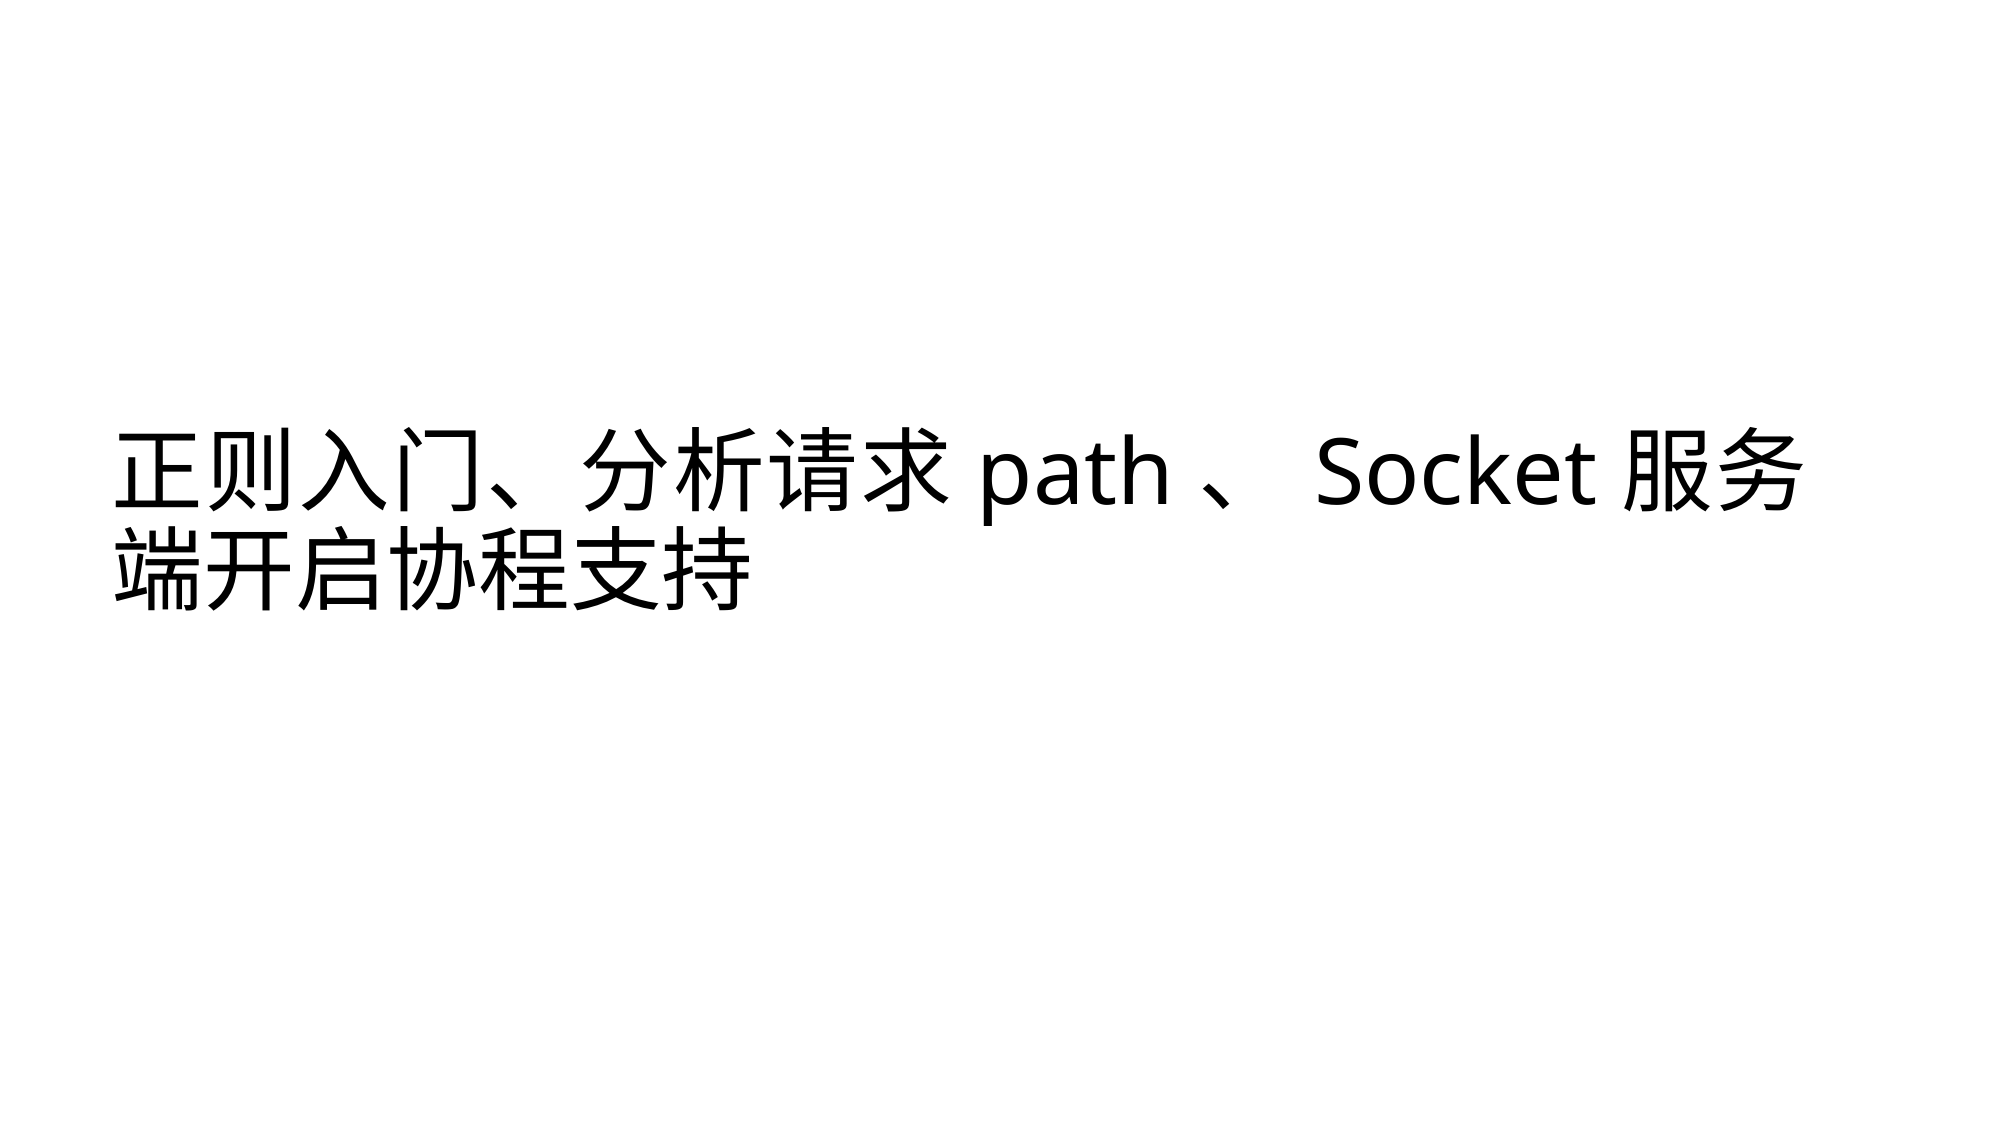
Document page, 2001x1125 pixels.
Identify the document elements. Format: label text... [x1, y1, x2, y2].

title 正则入门、分析请求path、Socket服务端开启协程支持 [96, 415, 1822, 633]
